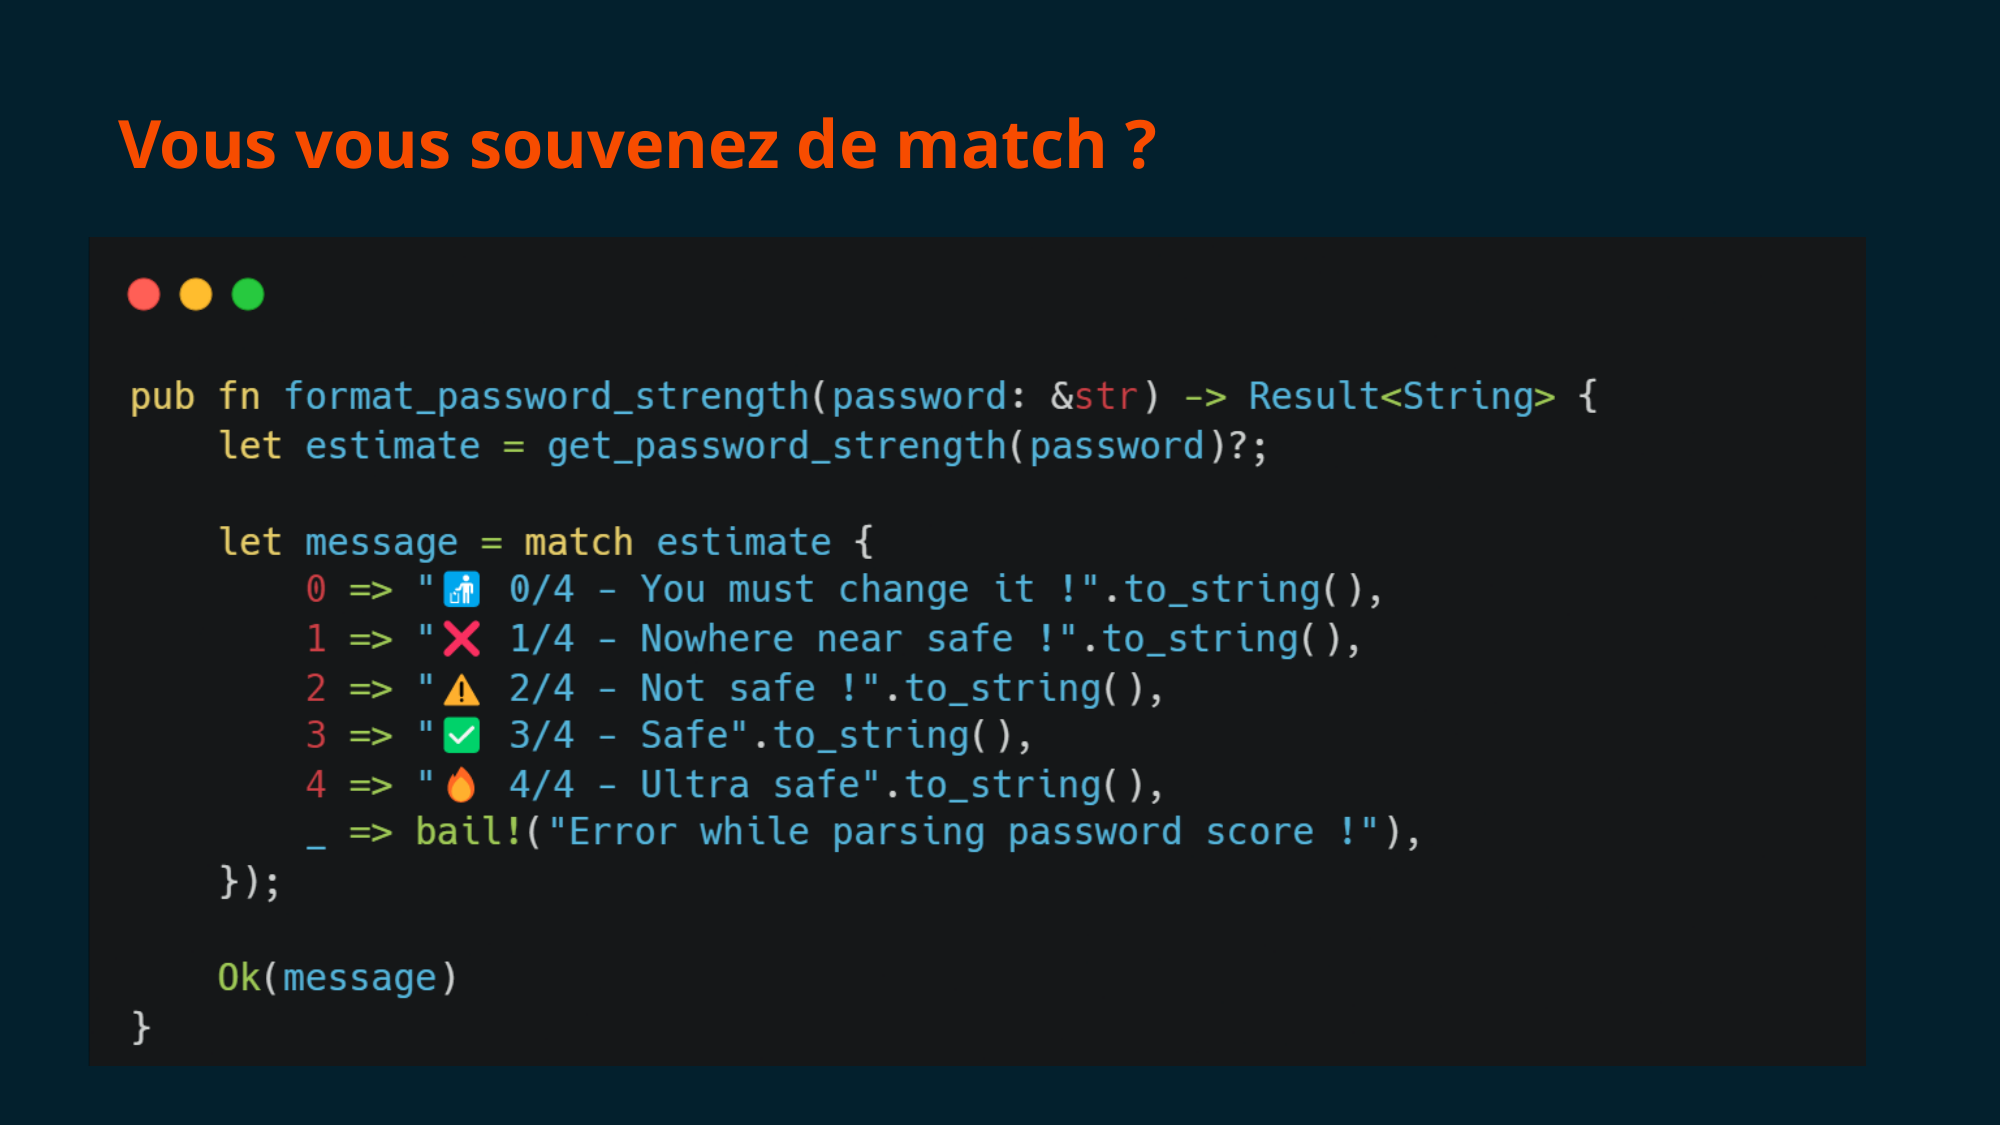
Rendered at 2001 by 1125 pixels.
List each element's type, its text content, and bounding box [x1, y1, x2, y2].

picture [88, 237, 1866, 1066]
title Vous vous souvenez de match ? [118, 101, 1878, 206]
